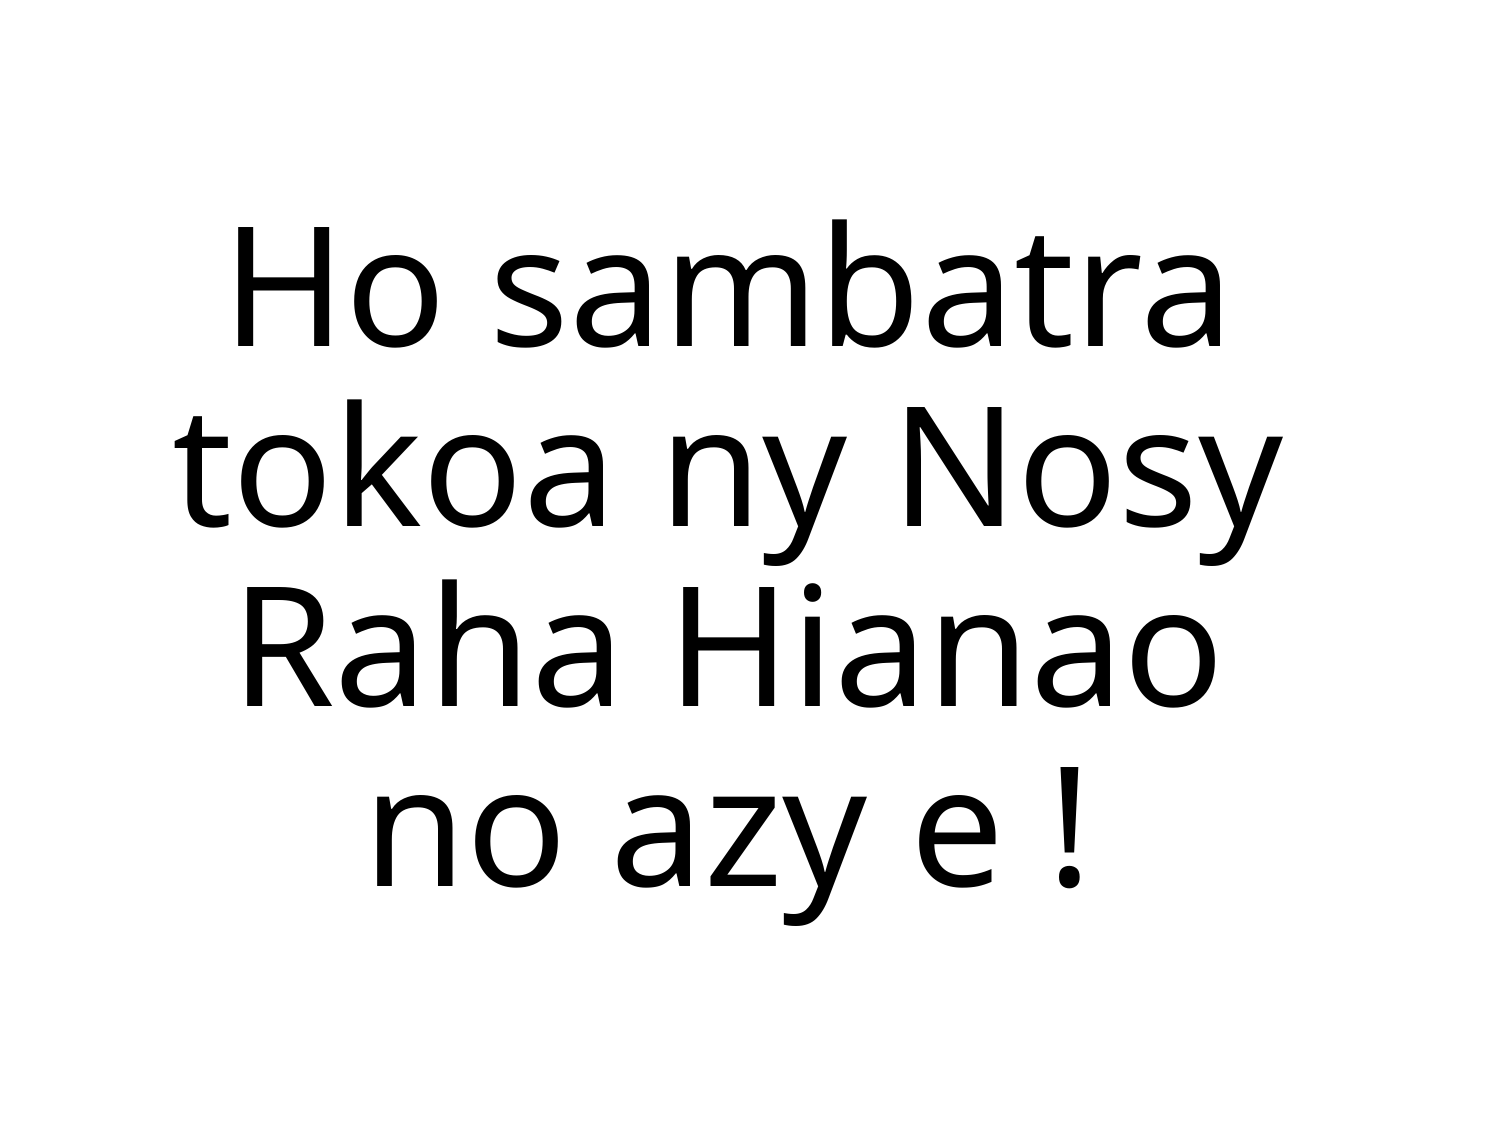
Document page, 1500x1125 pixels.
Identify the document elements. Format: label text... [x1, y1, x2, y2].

title Ho sambatra tokoa ny Nosy Raha Hianao no azy e ! [0, 453, 1500, 672]
